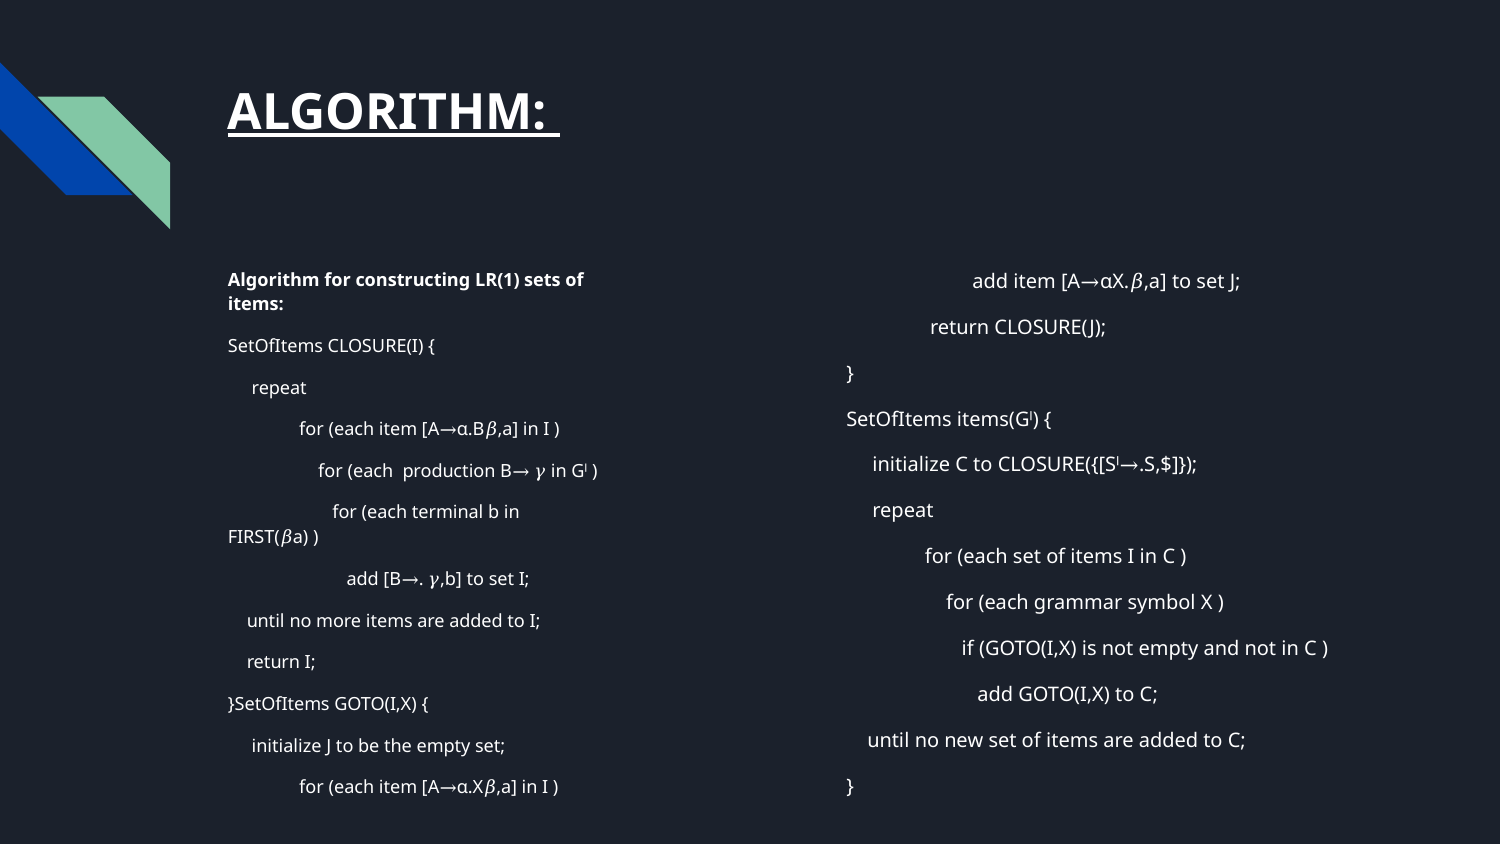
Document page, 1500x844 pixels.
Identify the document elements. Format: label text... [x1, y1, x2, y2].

list add item [A→αX.𝛽,a] to set J; return CLOSURE(J); } SetOfItems items(Gˡ) { initialize C to CLOSURE({[Sˡ→.S,$]}); repeat for (each set of items I in C ) for (each grammar symbol X ) if (GOTO(I,X) is not empty and not in C ) add GOTO(I,X) to C; until no new set of items are added to C; } [831, 249, 1368, 814]
title ALGORITHM: [212, 64, 1368, 215]
list Algorithm for constructing LR(1) sets of items: SetOfItems CLOSURE(I) { repeat for (each item [A→α.B𝛽,a] in I ) for (each production B→ 𝛾 in Gˡ ) for (each terminal b in FIRST(𝛽a) ) add [B→. 𝛾,b] to set I; until no more items are added to I; return I; }SetOfItems GOTO(I,X) { initialize J to be the empty set; for (each item [A→α.X𝛽,a] in I ) [212, 249, 628, 814]
